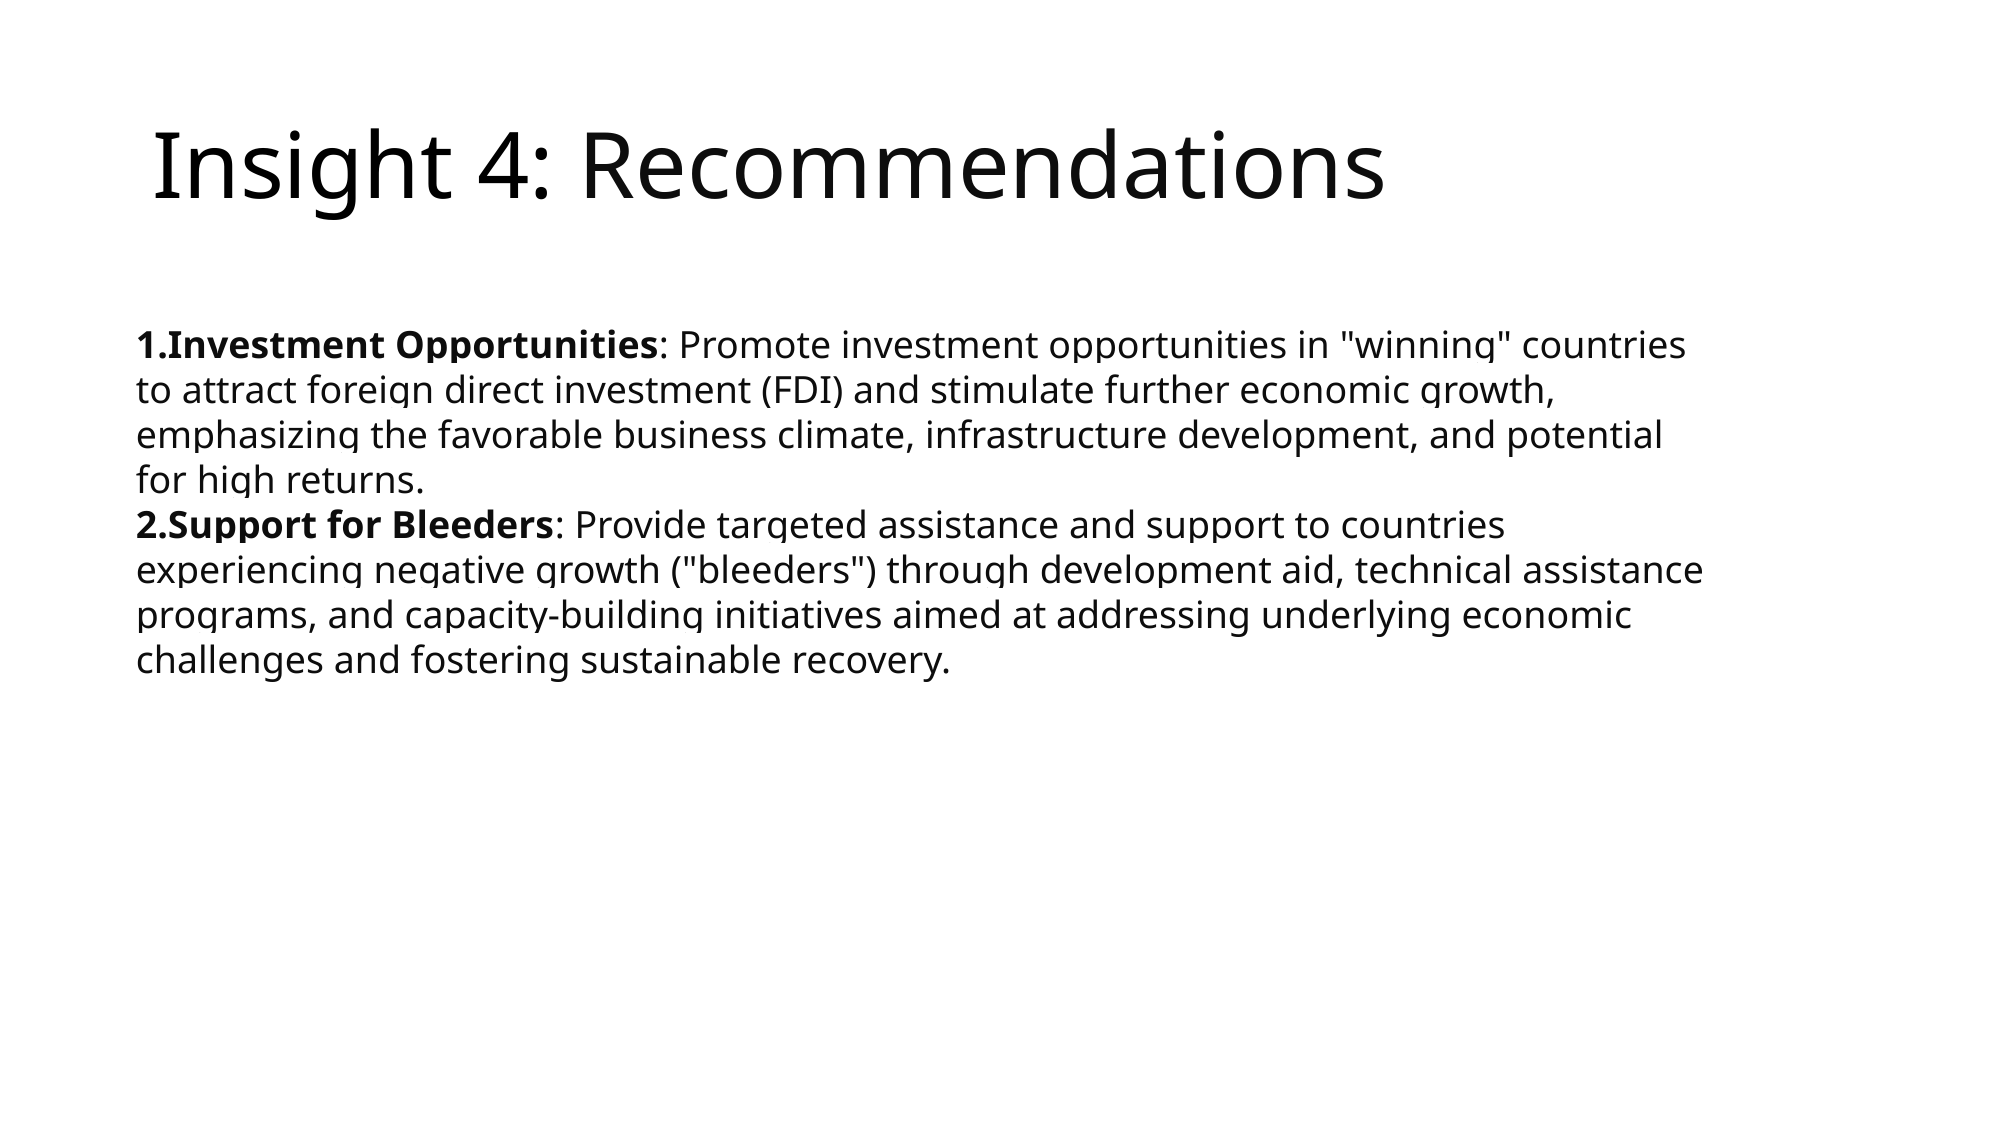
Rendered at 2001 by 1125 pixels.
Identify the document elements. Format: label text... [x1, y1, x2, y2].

text_box Investment Opportunities: Promote investment opportunities in "winning" countries to attract foreign direct investment (FDI) and stimulate further economic growth, emphasizing the favorable business climate, infrastructure development, and potential for high returns. Support for Bleeders: Provide targeted assistance and support to countries experiencing negative growth ("bleeders") through development aid, technical assistance programs, and capacity-building initiatives aimed at addressing underlying economic challenges and fostering sustainable recovery. [121, 313, 1734, 778]
title Insight 4: Recommendations [137, 59, 1863, 278]
